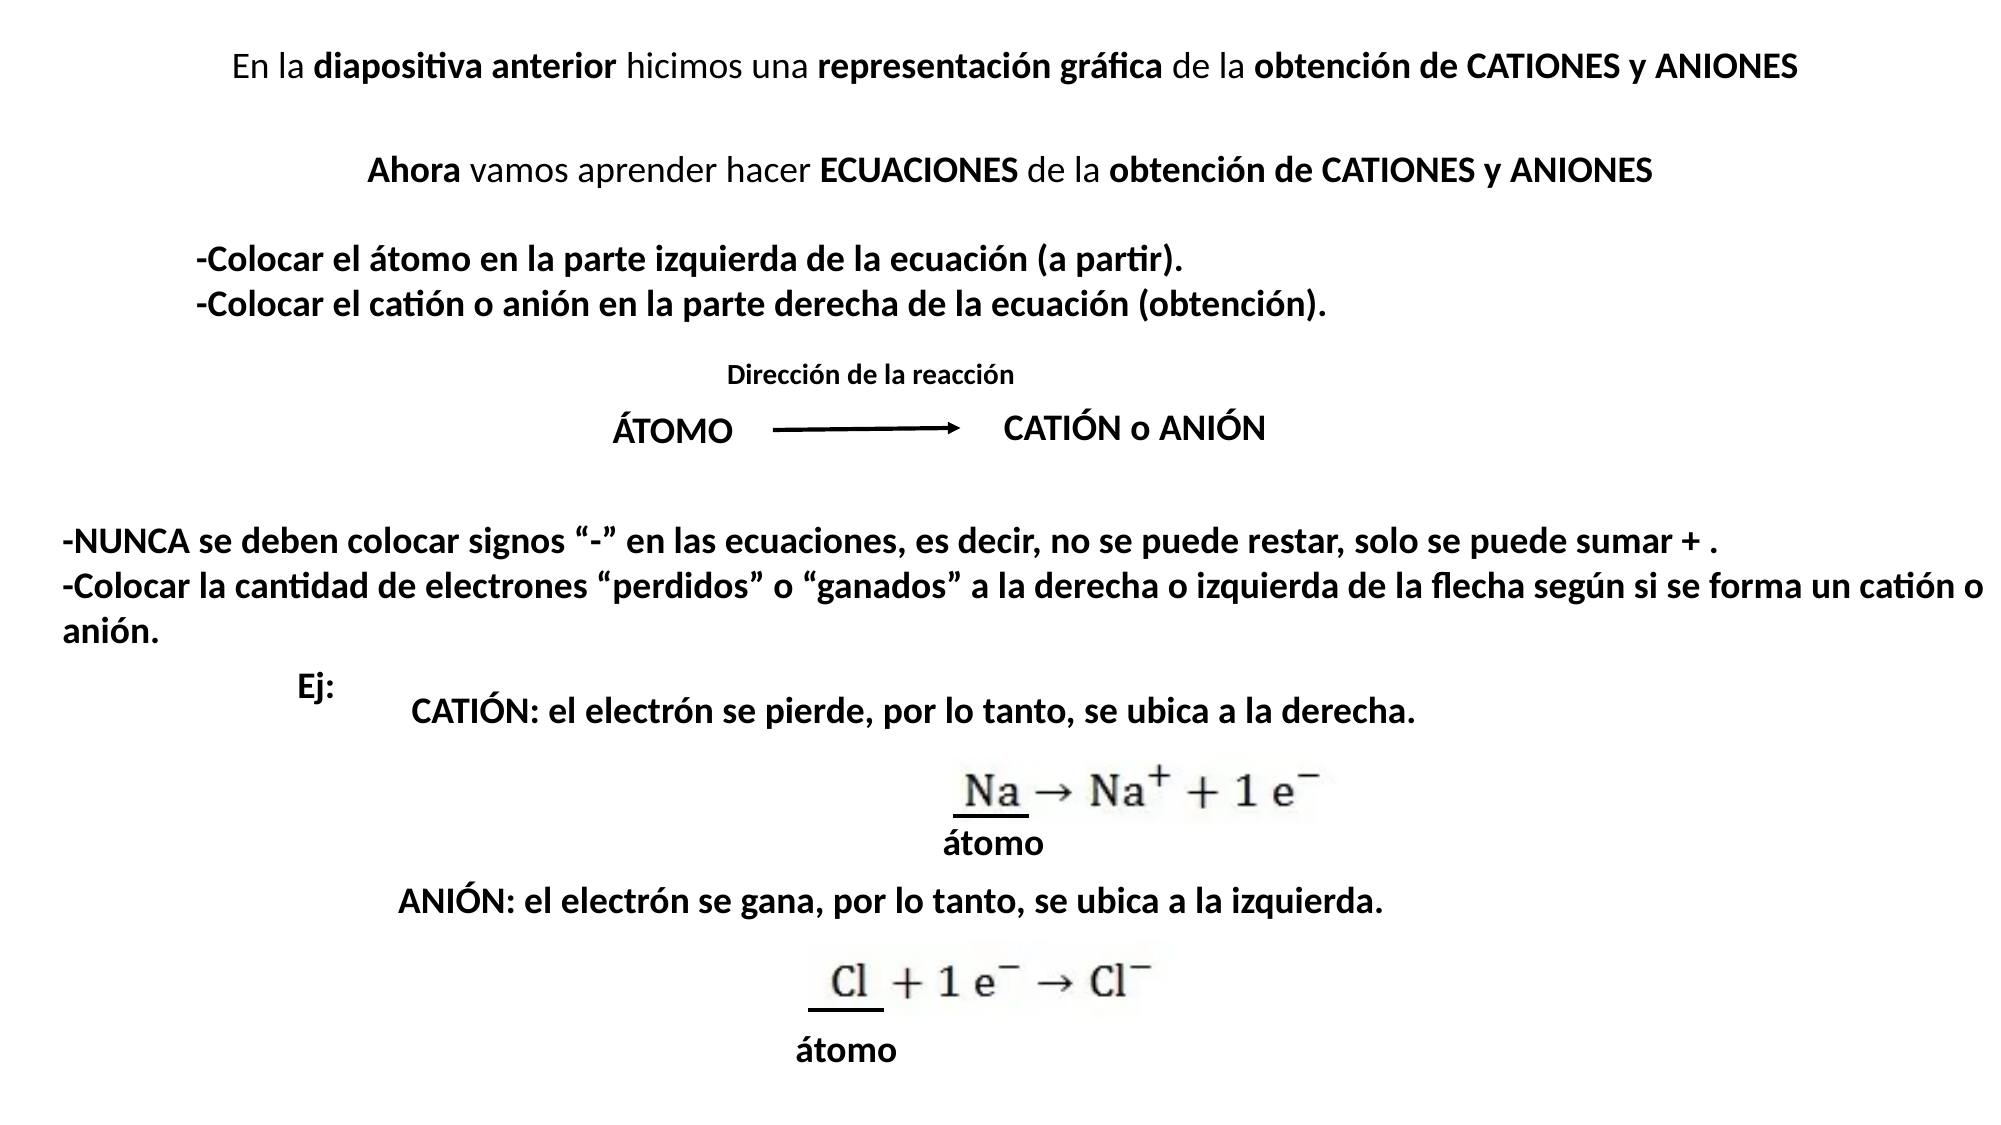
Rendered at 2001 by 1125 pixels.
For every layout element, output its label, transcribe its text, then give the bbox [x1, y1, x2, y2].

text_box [772, 427, 961, 431]
text_box ANIÓN: el electrón se gana, por lo tanto, se ubica a la izquierda. [383, 868, 1401, 974]
text_box -NUNCA se deben colocar signos “-” en las ecuaciones, es decir, no se puede restar, solo se puede sumar + . -Colocar la cantidad de electrones “perdidos” o “ganados” a la derecha o izquierda de la flecha según si se forma un catión o anión. [47, 508, 2000, 704]
text_box En la diapositiva anterior hicimos una representación gráfica de la obtención de CATIONES y ANIONES [217, 33, 1814, 93]
text_box átomo [927, 810, 1060, 871]
text_box Dirección de la reacción [712, 348, 1031, 398]
text_box CATIÓN o ANIÓN [989, 395, 1282, 456]
text_box Ej: [282, 653, 395, 759]
text_box Ahora vamos aprender hacer ECUACIONES de la obtención de CATIONES y ANIONES [352, 137, 1669, 243]
picture [952, 758, 1337, 826]
text_box ÁTOMO [597, 398, 773, 459]
text_box átomo [780, 1017, 913, 1078]
text_box -Colocar el átomo en la parte izquierda de la ecuación (a partir). -Colocar el catión o anión en la parte derecha de la ecuación (obtención). [181, 226, 1344, 377]
text_box CATIÓN: el electrón se pierde, por lo tanto, se ubica a la derecha. [396, 678, 1433, 739]
picture [803, 936, 1184, 1032]
